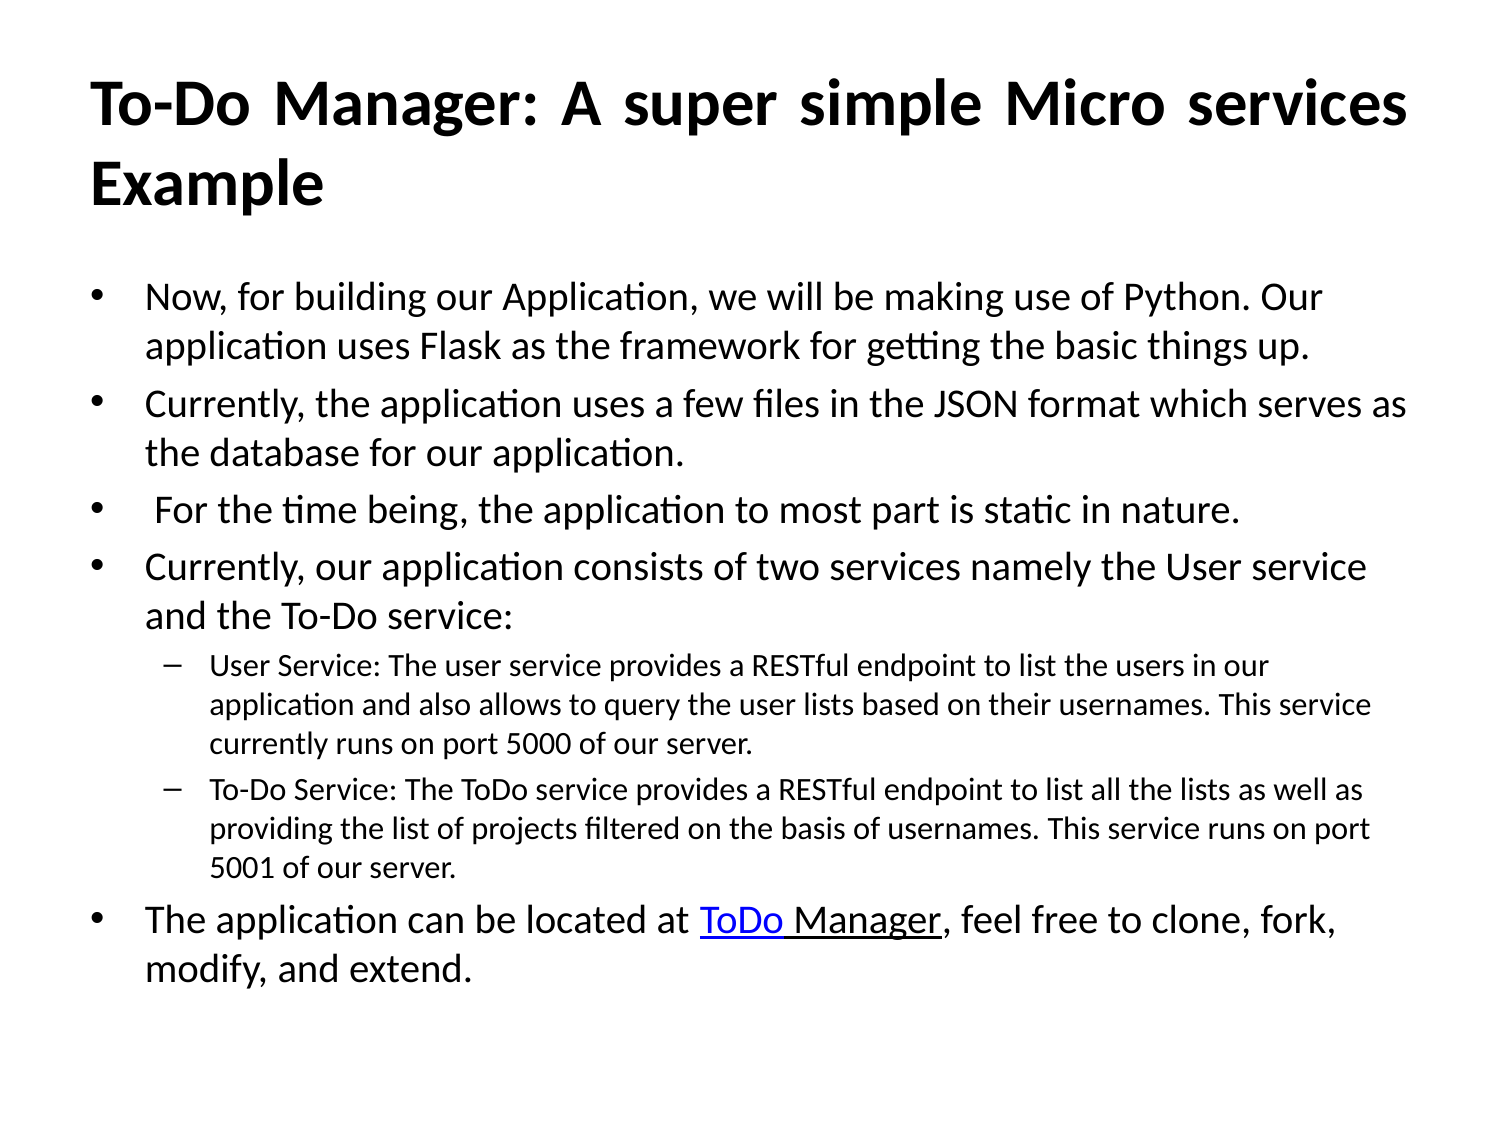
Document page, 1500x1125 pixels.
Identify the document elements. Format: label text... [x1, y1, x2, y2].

title To-Do Manager: A super simple Micro services Example [75, 45, 1425, 233]
list Now, for building our Application, we will be making use of Python. Our application uses Flask as the framework for getting the basic things up. Currently, the application uses a few files in the JSON format which serves as the database for our application. For the time being, the application to most part is static in nature. Currently, our application consists of two services namely the User service and the To-Do service: User Service: The user service provides a RESTful endpoint to list the users in our application and also allows to query the user lists based on their usernames. This service currently runs on port 5000 of our server. To-Do Service: The ToDo service provides a RESTful endpoint to list all the lists as well as providing the list of projects filtered on the basis of usernames. This service runs on port 5001 of our server. The application can be located at ToDo Manager, feel free to clone, fork, modify, and extend. [75, 262, 1425, 1005]
